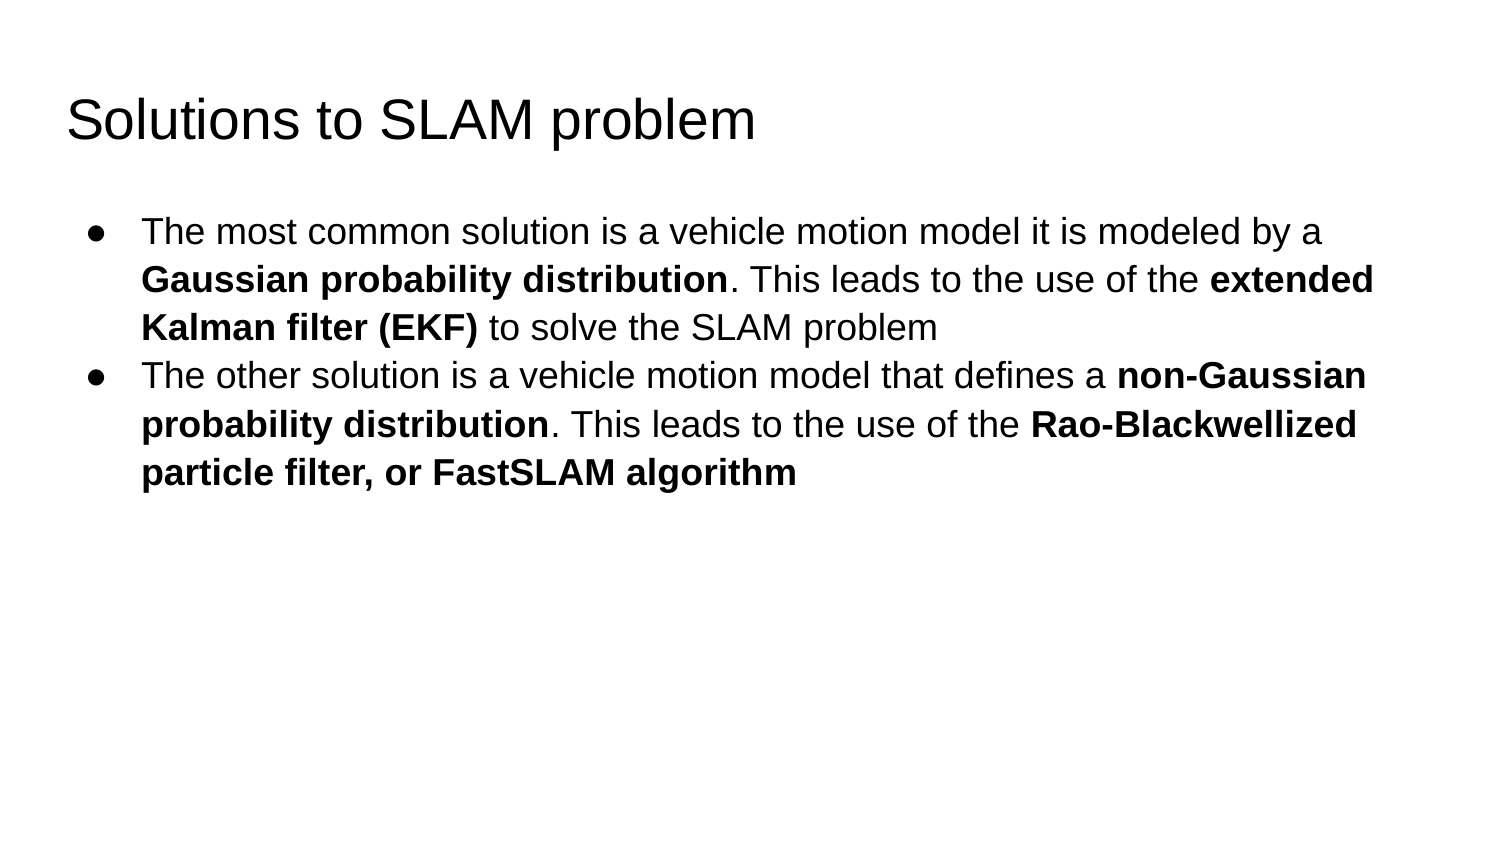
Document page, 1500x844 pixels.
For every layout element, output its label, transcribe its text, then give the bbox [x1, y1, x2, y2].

list The most common solution is a vehicle motion model it is modeled by a Gaussian probability distribution. This leads to the use of the extended Kalman filter (EKF) to solve the SLAM problem The other solution is a vehicle motion model that defines a non-Gaussian probability distribution. This leads to the use of the Rao-Blackwellized particle filter, or FastSLAM algorithm [51, 189, 1449, 750]
title Solutions to SLAM problem [51, 72, 1449, 167]
